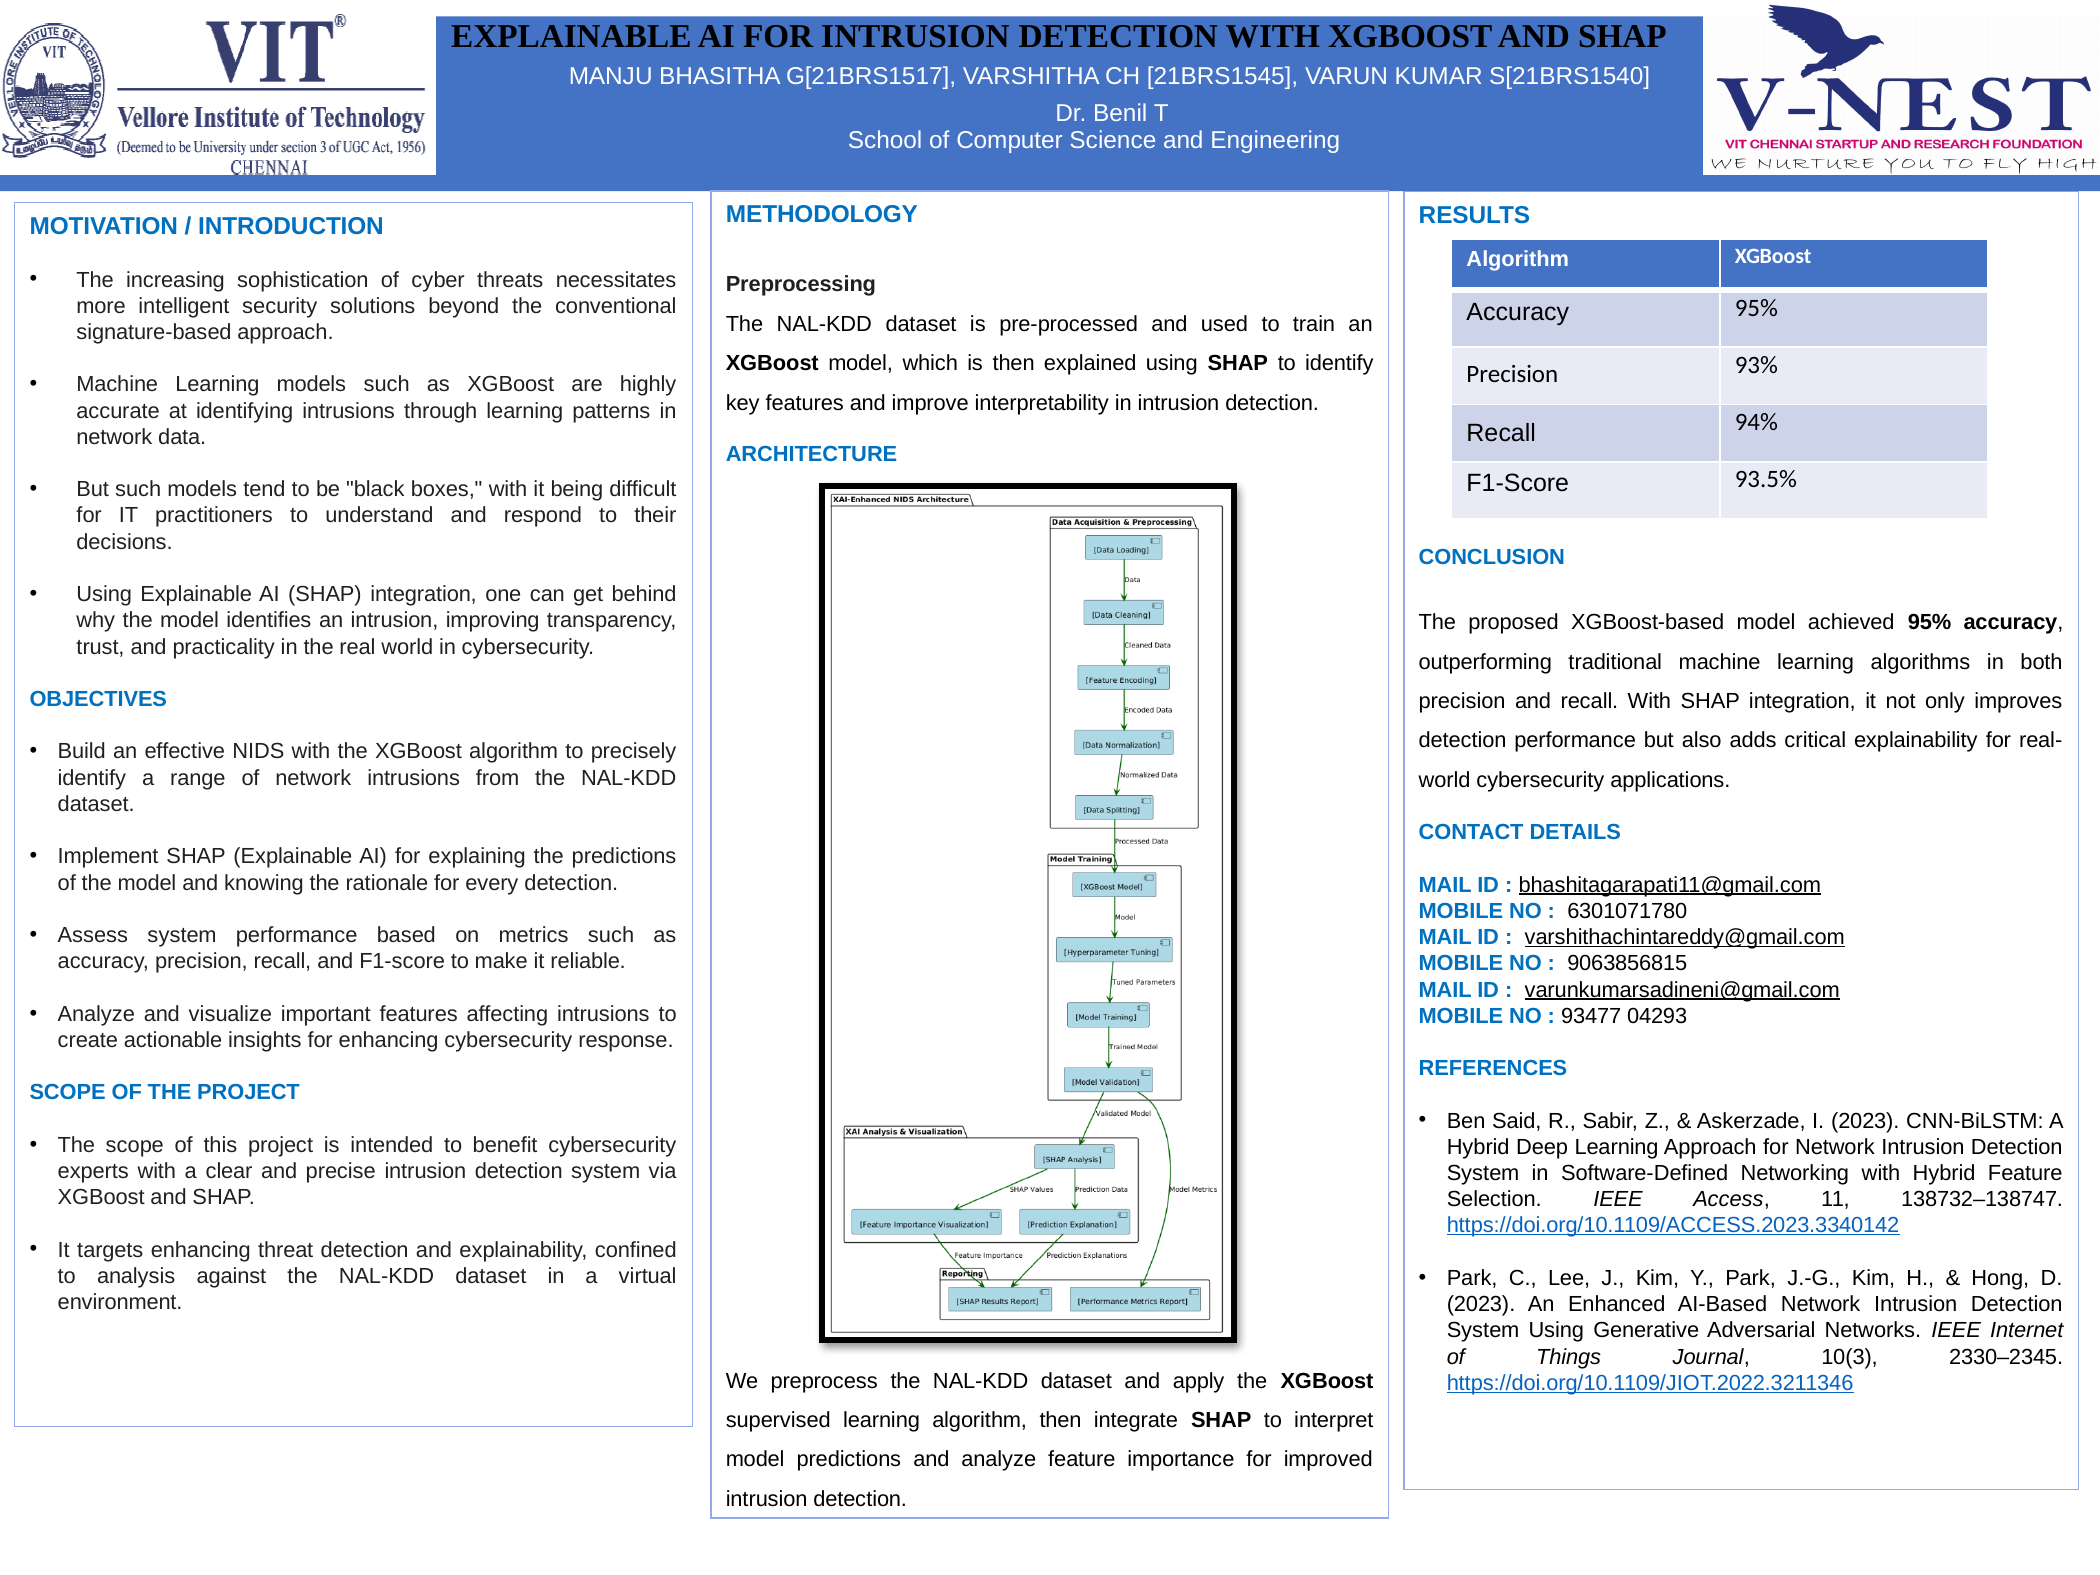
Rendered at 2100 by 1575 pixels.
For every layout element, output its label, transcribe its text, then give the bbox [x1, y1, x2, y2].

table_cell Accuracy [1452, 293, 1719, 346]
text_box RESULTS CONCLUSION The proposed XGBoost-based model achieved 95% accuracy, outperforming traditional machine learning algorithms in both precision and recall. With SHAP integration, it not only improves detection performance but also adds critical explainability for real-world cybersecurity applications. CONTACT DETAILS MAIL ID : bhashitagarapati11@gmail.com MOBILE NO : 6301071780 MAIL ID : varshithachintareddy@gmail.com MOBILE NO : 9063856815 MAIL ID : varunkumarsadineni@gmail.com MOBILE NO : 93477 04293 REFERENCES Ben Said, R., Sabir, Z., & Askerzade, I. (2023). CNN-BiLSTM: A Hybrid Deep Learning Approach for Network Intrusion Detection System in Software-Defined Networking with Hybrid Feature Selection. IEEE Access, 11, 138732–138747. https://doi.org/10.1109/ACCESS.2023.3340142 Park, C., Lee, J., Kim, Y., Park, J.-G., Kim, H., & Hong, D. (2023). An Enhanced AI-Based Network Intrusion Detection System Using Generative Adversarial Networks. IEEE Internet of Things Journal, 10(3), 2330–2345. https://doi.org/10.1109/JIOT.2022.3211346 [1403, 192, 2079, 1490]
table_cell 93.5% [1721, 463, 1987, 518]
table_cell 93% [1721, 348, 1987, 404]
text_box MOTIVATION / INTRODUCTION The increasing sophistication of cyber threats necessitates more intelligent security solutions beyond the conventional signature-based approach. Machine Learning models such as XGBoost are highly accurate at identifying intrusions through learning patterns in network data. But such models tend to be "black boxes," with it being difficult for IT practitioners to understand and respond to their decisions. Using Explainable AI (SHAP) integration, one can get behind why the model identifies an intrusion, improving transparency, trust, and practicality in the real world in cybersecurity. OBJECTIVES Build an effective NIDS with the XGBoost algorithm to precisely identify a range of network intrusions from the NAL-KDD dataset. Implement SHAP (Explainable AI) for explaining the predictions of the model and knowing the rationale for every detection. Assess system performance based on metrics such as accuracy, precision, recall, and F1-score to make it reliable. Analyze and visualize important features affecting intrusions to create actionable insights for enhancing cybersecurity response. SCOPE OF THE PROJECT The scope of this project is intended to benefit cybersecurity experts with a clear and precise intrusion detection system via XGBoost and SHAP. It targets enhancing threat detection and explainability, confined to analysis against the NAL-KDD dataset in a virtual environment. [14, 202, 693, 1427]
table_header XGBoost [1721, 240, 1987, 287]
table_cell 95% [1721, 293, 1987, 346]
text_box METHODOLOGY Preprocessing The NAL-KDD dataset is pre-processed and used to train an XGBoost model, which is then explained using SHAP to identify key features and improve interpretability in intrusion detection. ARCHITECTURE We preprocess the NAL-KDD dataset and apply the XGBoost supervised learning algorithm, then integrate SHAP to interpret model predictions and analyze feature importance for improved intrusion detection. [710, 191, 1389, 1519]
text_box EXPLAINABLE AI FOR INTRUSION DETECTION WITH XGBOOST AND SHAP [451, 13, 1681, 91]
table_header Algorithm [1452, 240, 1719, 287]
table_cell F1-Score [1452, 463, 1719, 518]
table_cell Recall [1452, 405, 1719, 461]
table_cell Precision [1452, 348, 1719, 404]
picture [0, 0, 436, 176]
text_box Dr. Benil T [685, 95, 1538, 127]
table_cell 94% [1721, 405, 1987, 461]
picture [824, 489, 1231, 1338]
text_box [0, 16, 2100, 192]
picture [1703, 0, 2100, 175]
text_box School of Computer Science and Engineering [667, 123, 1520, 154]
text_box MANJU BHASITHA G[21BRS1517], VARSHITHA CH [21BRS1545], VARUN KUMAR S[21BRS1540] [514, 59, 1698, 90]
